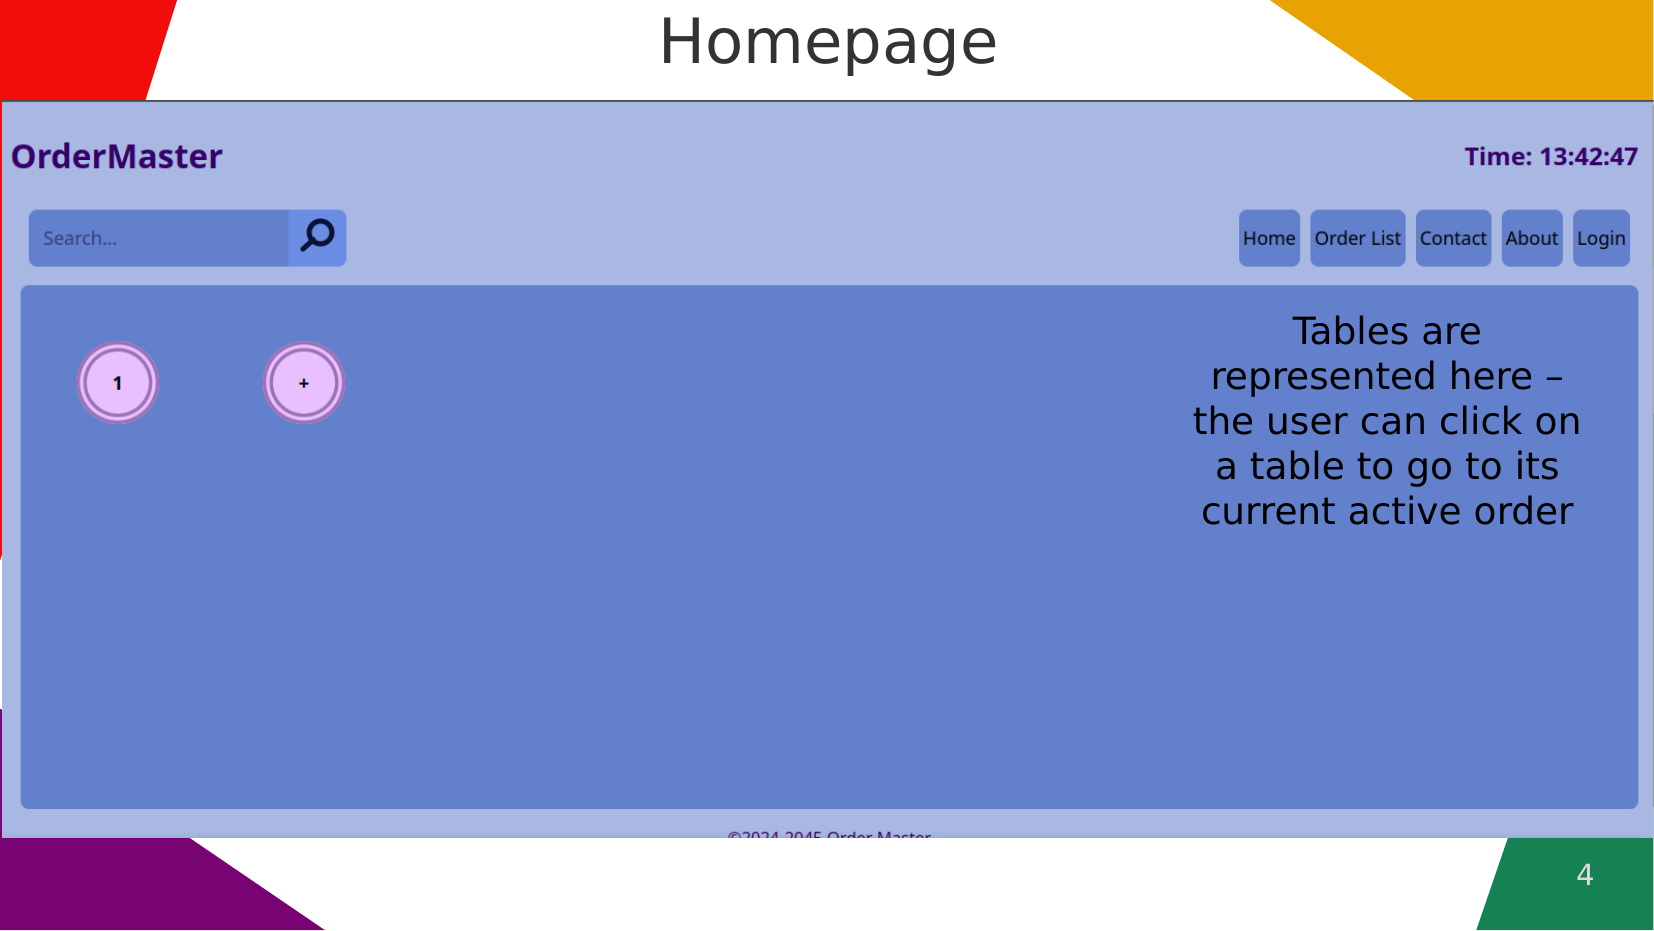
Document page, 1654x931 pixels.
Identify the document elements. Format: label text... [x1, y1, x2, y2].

title Homepage [120, 0, 1538, 100]
slide_number 4 [1210, 856, 1595, 916]
picture [2, 100, 1654, 838]
